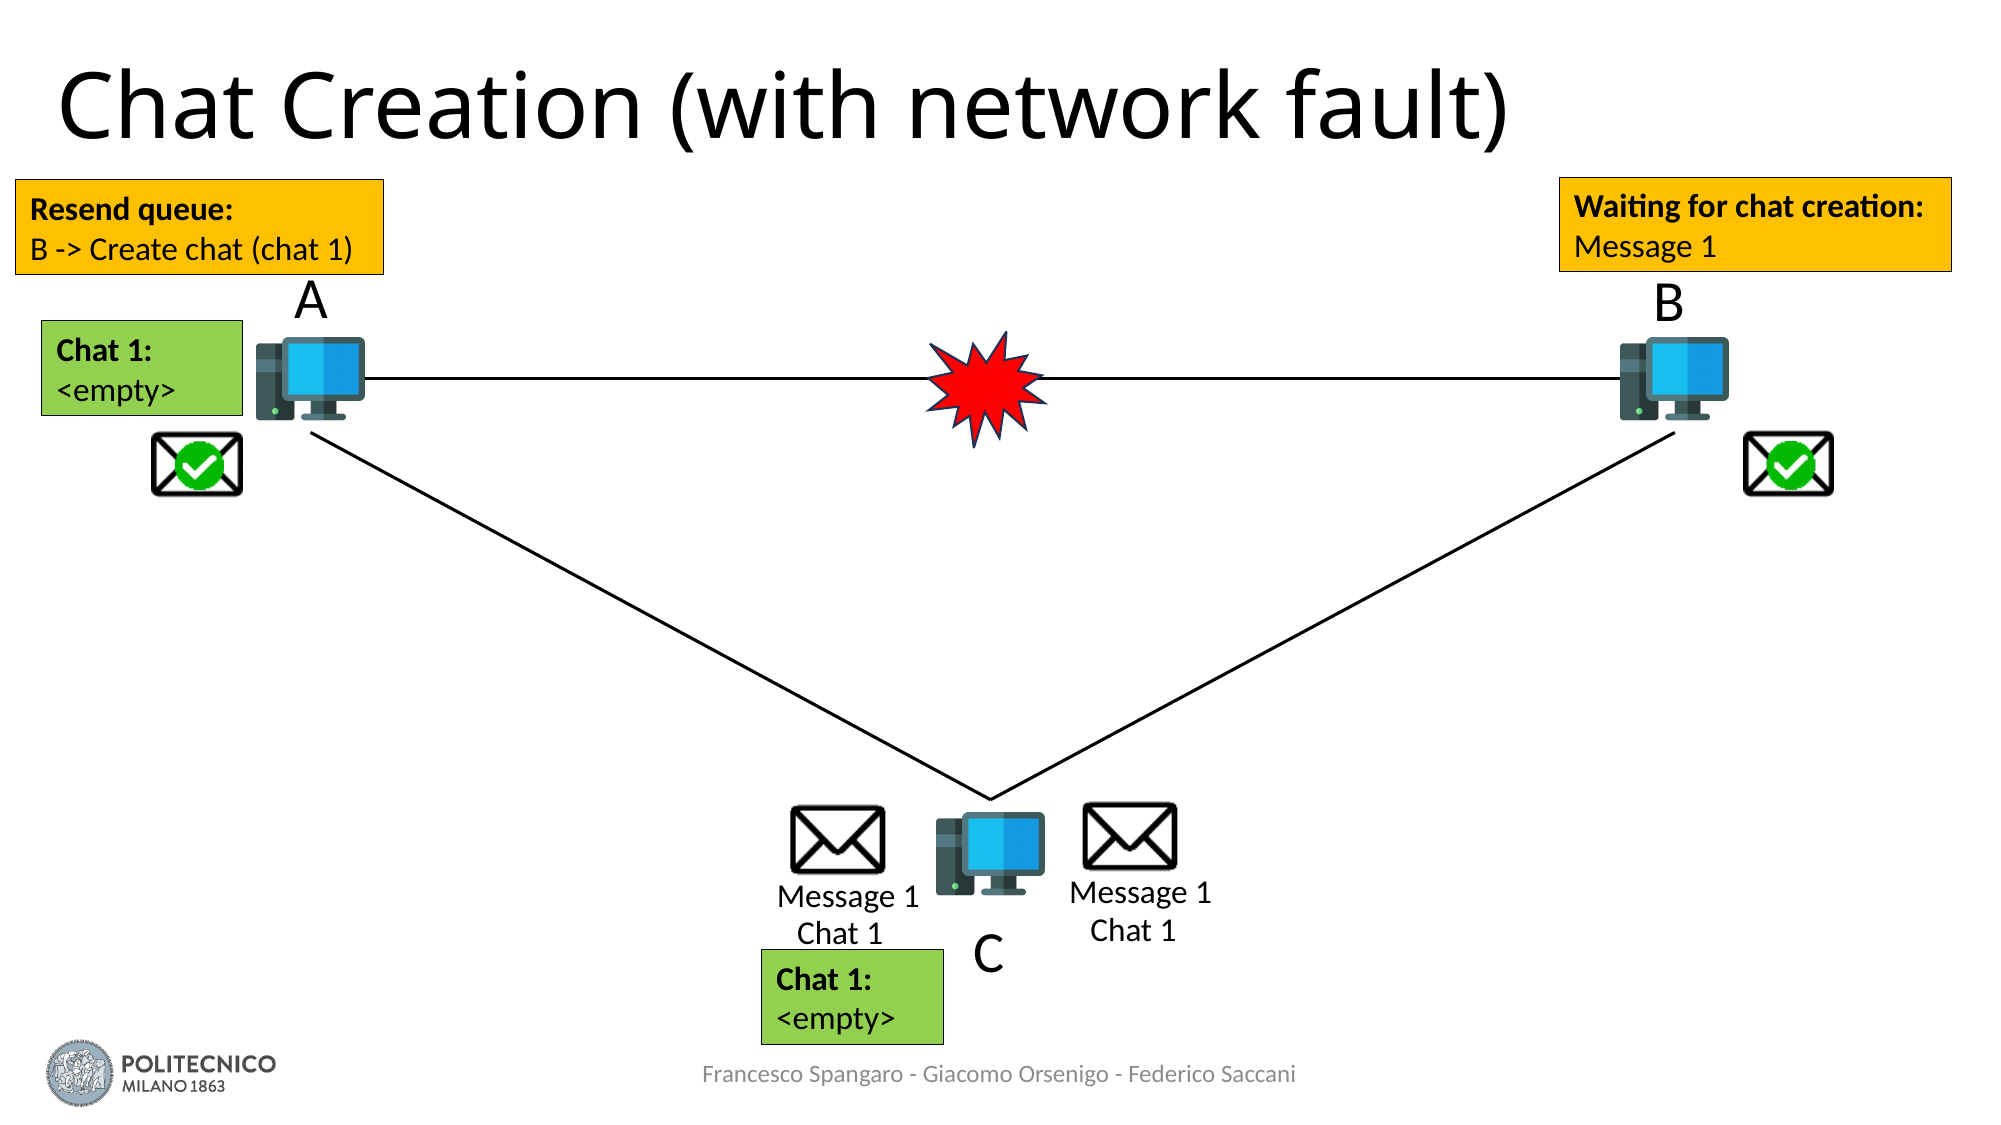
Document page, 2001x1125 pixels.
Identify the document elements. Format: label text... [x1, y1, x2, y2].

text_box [310, 432, 990, 800]
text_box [1053, 788, 1229, 957]
footer Francesco Spangaro - Giacomo Orsenigo - Federico Saccani [662, 1042, 1338, 1103]
picture [1743, 417, 1834, 510]
text_box Resend queue: B -> Create chat (chat 1) [15, 179, 384, 275]
picture [151, 418, 243, 511]
text_box public Message createLocalMessage(String msg, String sender) { try { pushLock.lock(); vectorClocks.put(sender, vectorClocks.get(sender) + 1); Message m = new StringMessage(msg, Map.copyOf(vectorClocks), sender); receivedMsgs.add(m); propertyChangeSupport.firePropertyChange( … ); return m; } finally { pushLock.unlock(); } } [21, 1014, 300, 1125]
title Chat Creation (with network fault) [41, 0, 1767, 218]
text_box [925, 379, 1049, 432]
text_box Chat 1: <empty> [761, 960, 944, 1042]
text_box Waiting for chat creation: Message 1 [1559, 177, 1952, 272]
text_box [925, 330, 1045, 378]
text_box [256, 253, 385, 433]
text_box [936, 799, 1064, 993]
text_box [760, 791, 937, 960]
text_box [1620, 255, 1744, 433]
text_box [990, 432, 1675, 800]
text_box Chat 1: <empty> [41, 320, 243, 416]
